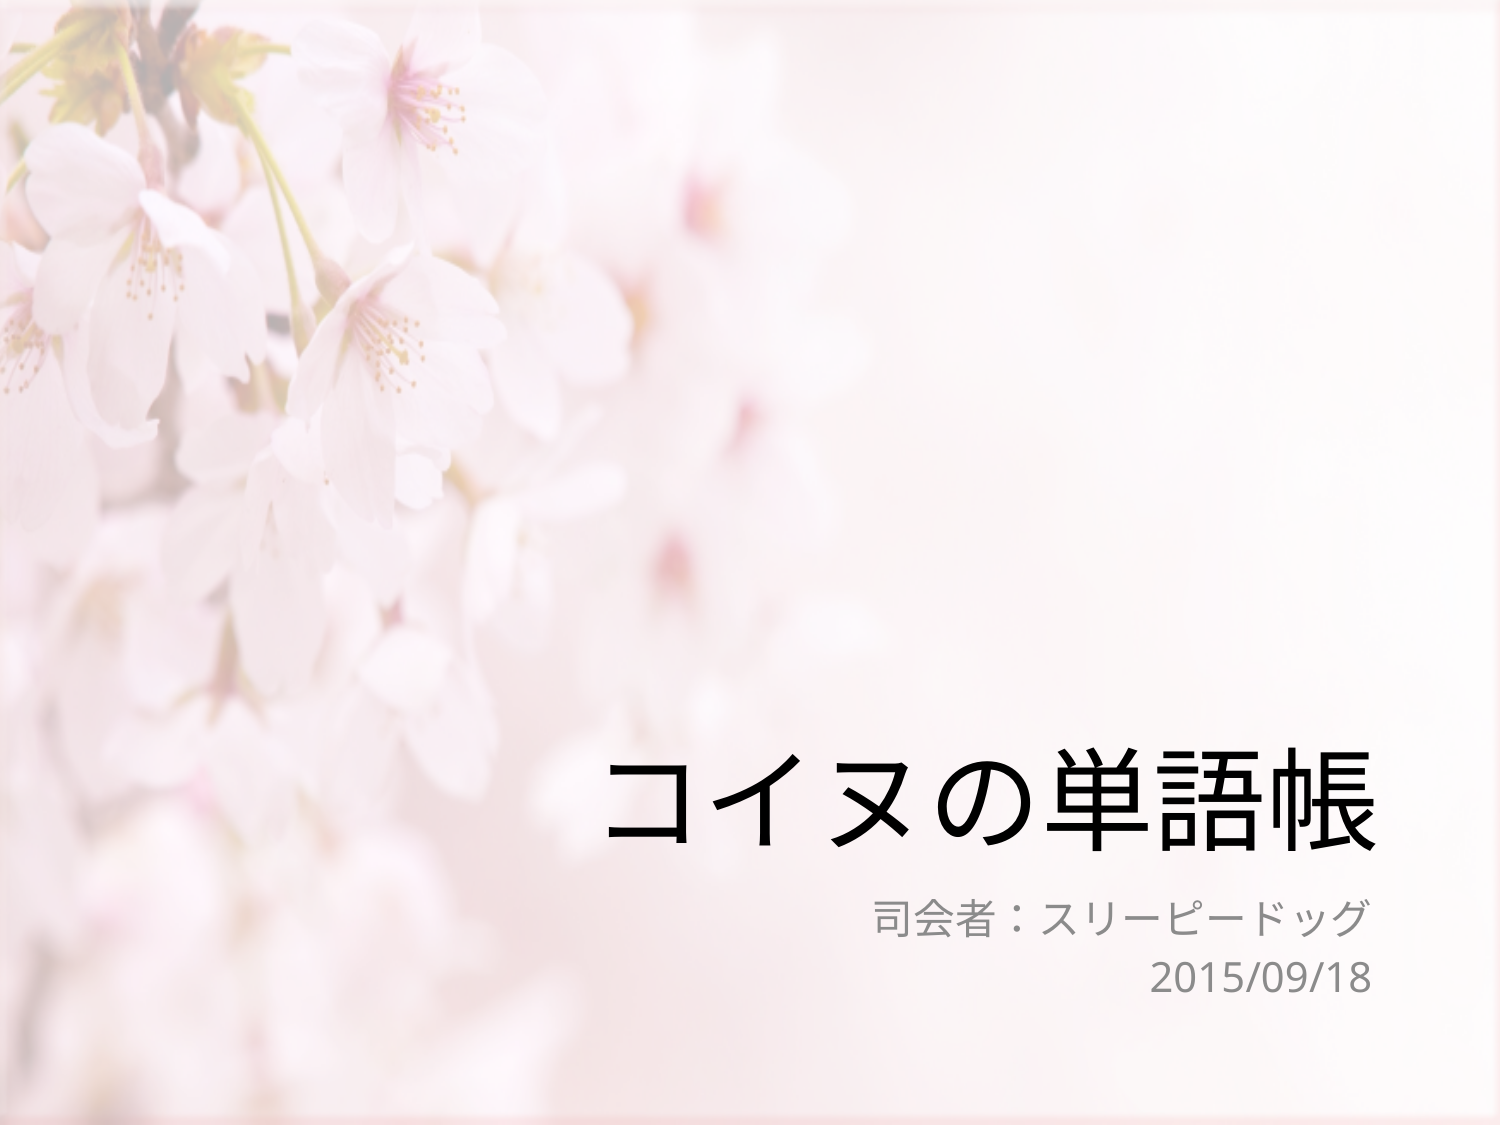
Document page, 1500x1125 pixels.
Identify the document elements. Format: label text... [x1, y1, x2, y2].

title コイヌの単語帳 [118, 722, 1394, 947]
list 司会者：スリーピードッグ 2015/09/18 [112, 762, 1388, 1009]
